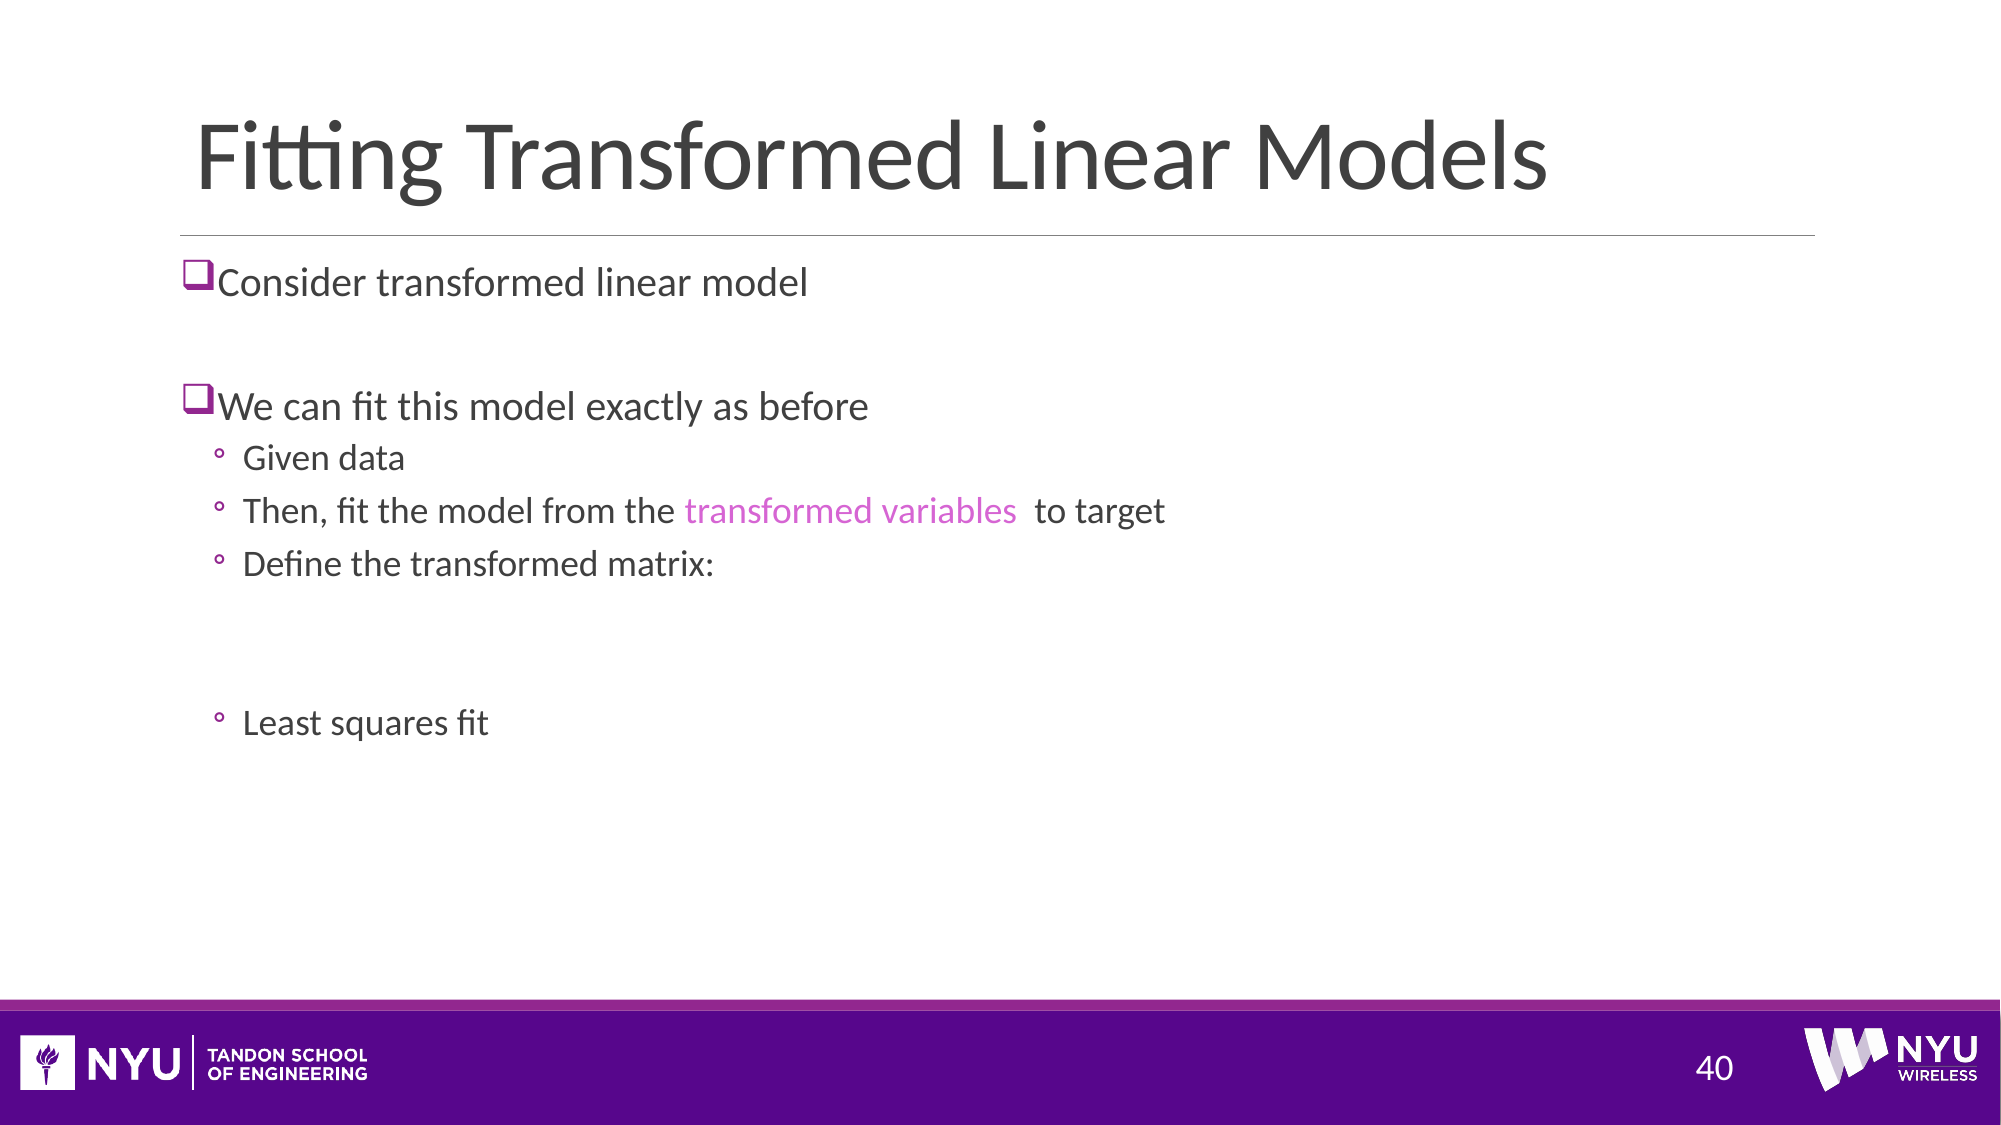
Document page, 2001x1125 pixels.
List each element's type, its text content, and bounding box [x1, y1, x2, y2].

title Fitting Transformed Linear Models [180, 47, 1830, 218]
slide_number 40 [1533, 1035, 1749, 1096]
